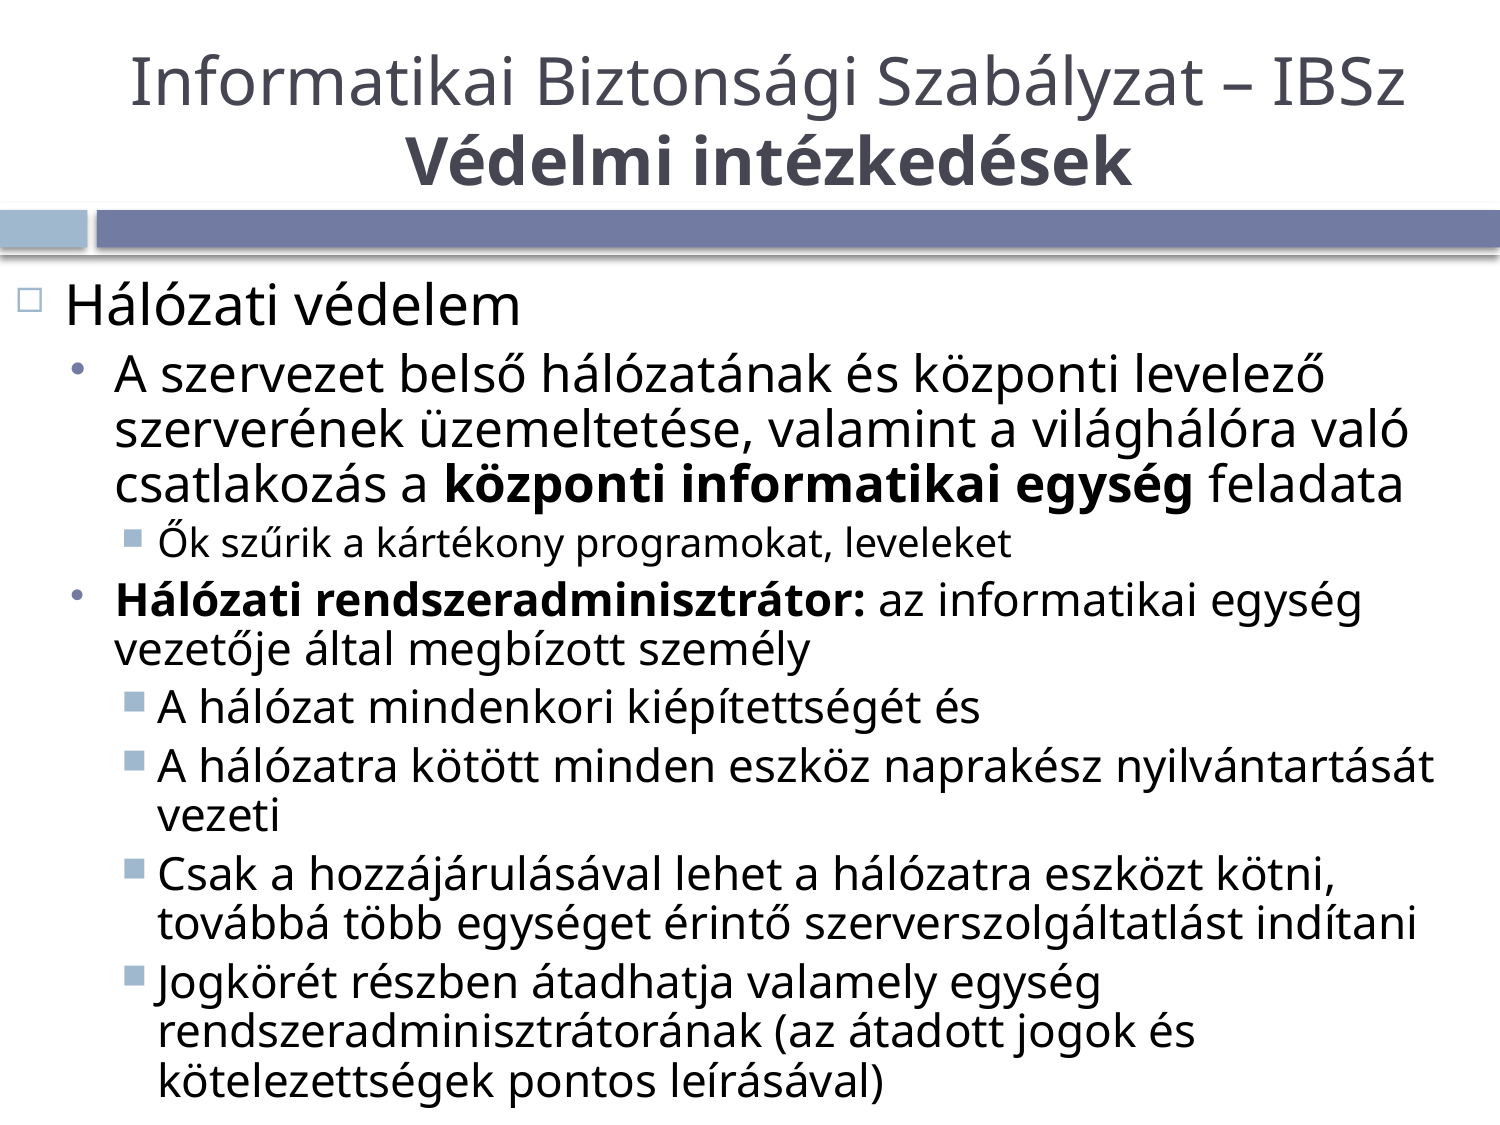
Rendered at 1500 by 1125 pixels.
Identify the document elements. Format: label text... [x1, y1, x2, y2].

title Informatikai Biztonsági Szabályzat – IBSz Védelmi intézkedések [100, 37, 1438, 200]
list Hálózati védelem A szervezet belső hálózatának és központi levelező szerverének üzemeltetése, valamint a világhálóra való csatlakozás a központi informatikai egység feladata Ők szűrik a kártékony programokat, leveleket Hálózati rendszeradminisztrátor: az informatikai egység vezetője által megbízott személy A hálózat mindenkori kiépítettségét és A hálózatra kötött minden eszköz naprakész nyilvántartását vezeti Csak a hozzájárulásával lehet a hálózatra eszközt kötni, továbbá több egységet érintő szerverszolgáltatlást indítani Jogkörét részben átadhatja valamely egység rendszeradminisztrátorának (az átadott jogok és kötelezettségek pontos leírásával) [0, 269, 1500, 1125]
